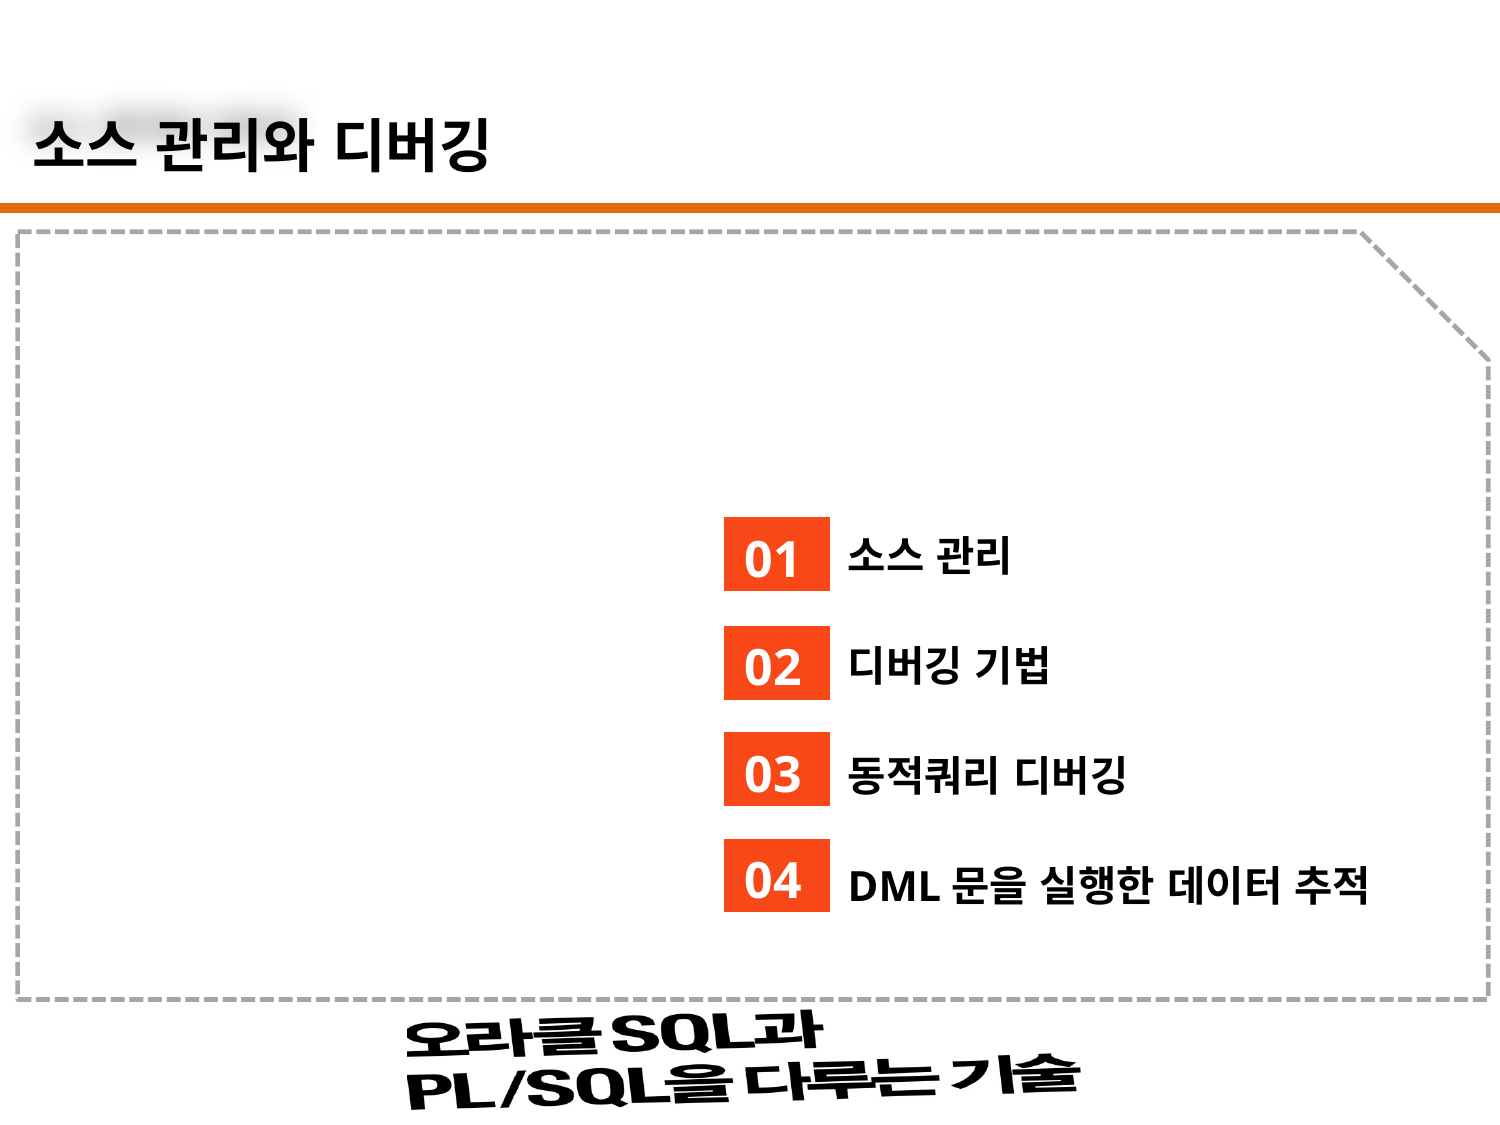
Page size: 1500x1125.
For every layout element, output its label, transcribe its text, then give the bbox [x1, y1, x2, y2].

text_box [702, 838, 845, 918]
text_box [702, 517, 845, 591]
text_box 소스 관리와 디버깅 [17, 102, 1341, 187]
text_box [702, 625, 845, 705]
text_box 소스 관리 디버깅 기법 동적쿼리 디버깅 DML문을 실행한 데이터 추적 [832, 517, 1436, 918]
picture [406, 1006, 1081, 1112]
text_box [15, 229, 1491, 1002]
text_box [702, 732, 845, 811]
